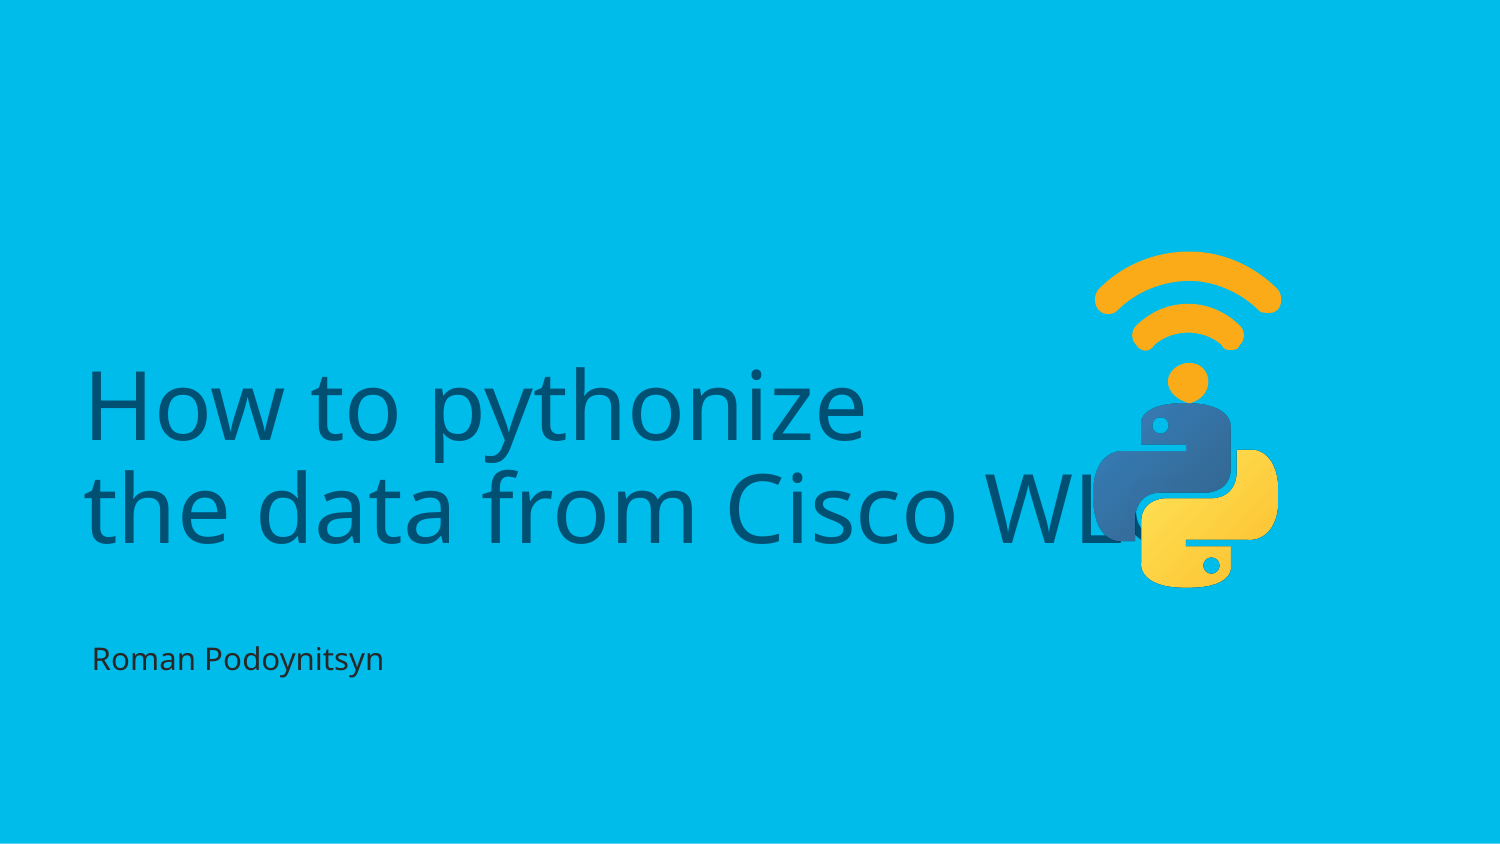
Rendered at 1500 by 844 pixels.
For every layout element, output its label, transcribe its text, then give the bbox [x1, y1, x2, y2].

picture [1142, 450, 1277, 587]
text_box Roman Podoynitsyn [76, 634, 1438, 682]
title How to pythonize the data from Cisco WLC [68, 150, 1315, 572]
picture [1094, 404, 1230, 540]
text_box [1093, 251, 1283, 404]
